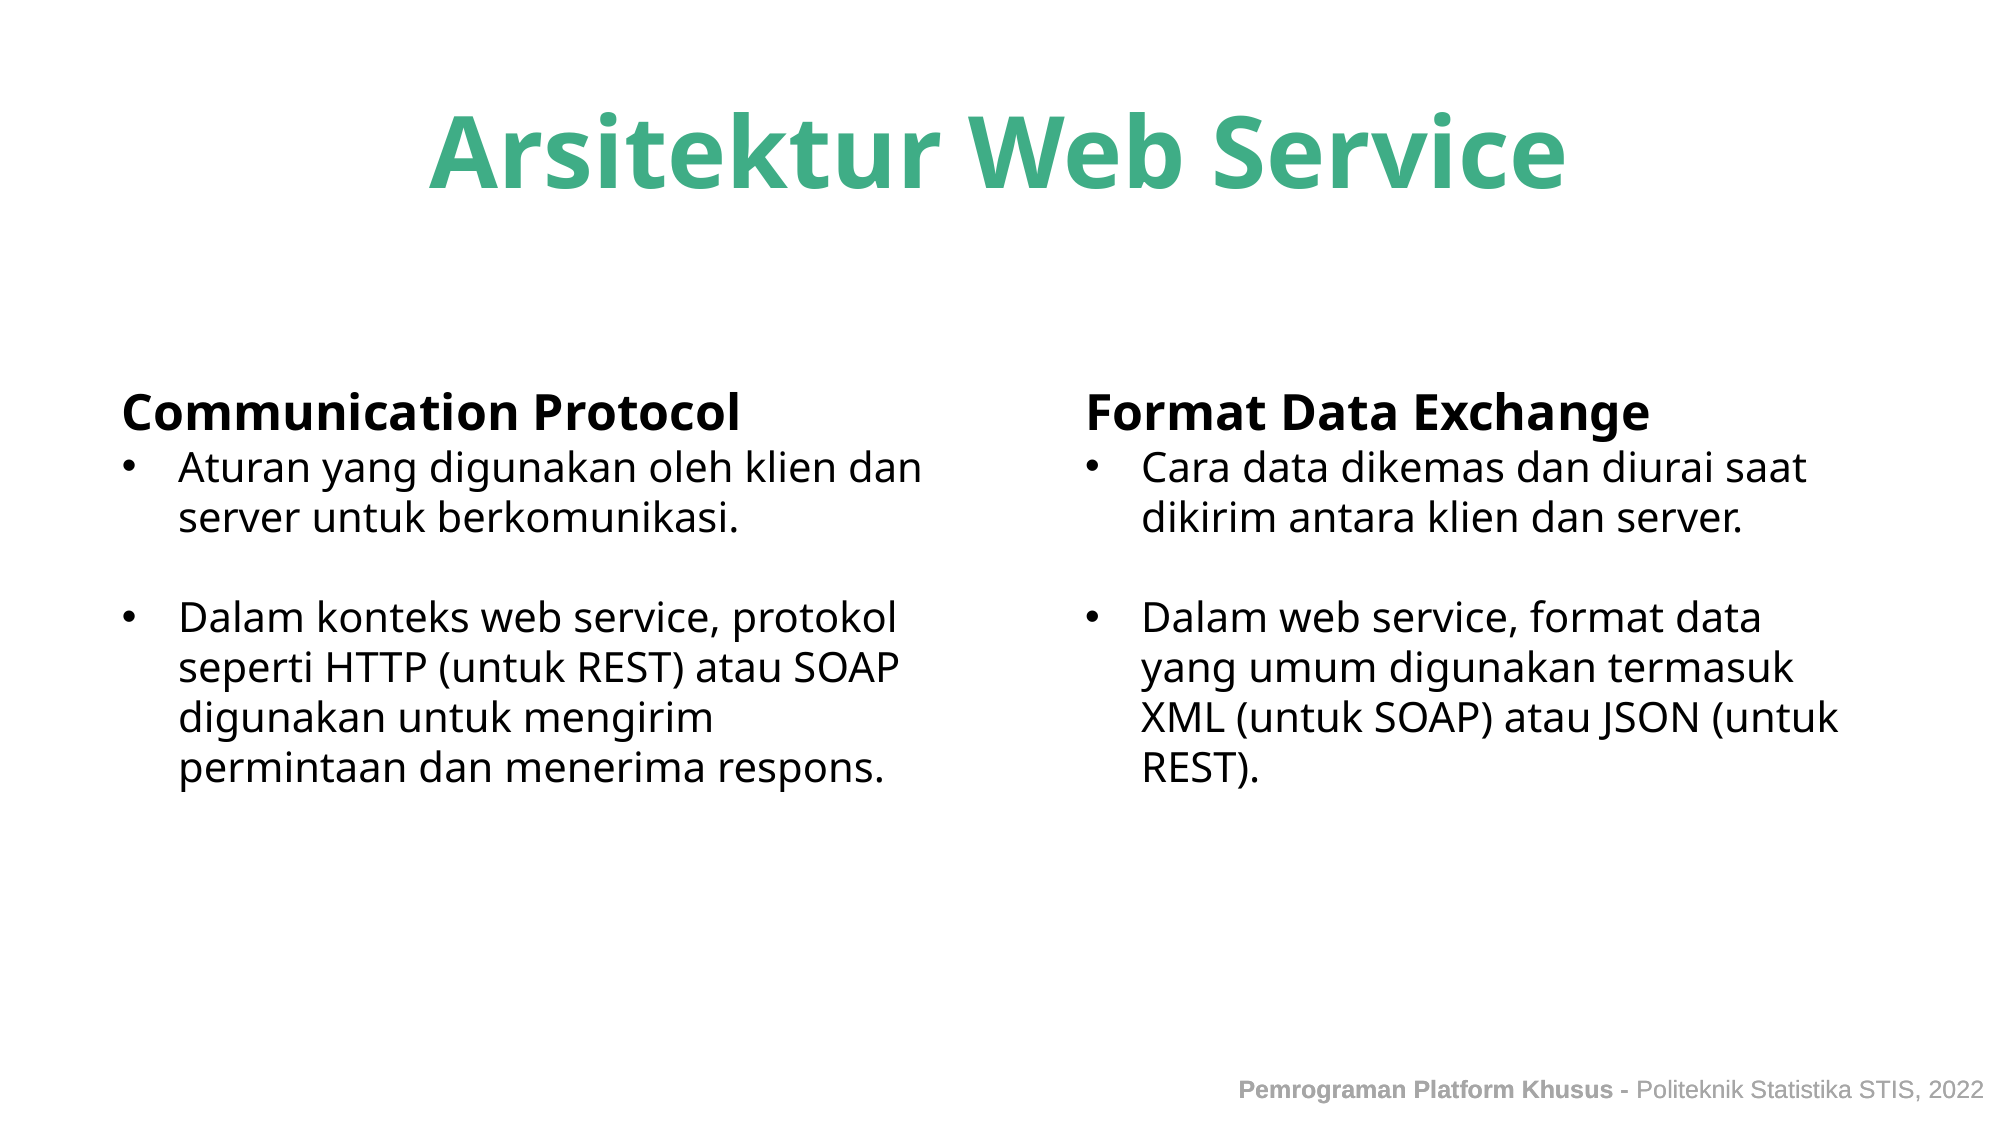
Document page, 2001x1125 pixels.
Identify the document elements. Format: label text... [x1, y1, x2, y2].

text_box Format Data Exchange Cara data dikemas dan diurai saat dikirim antara klien dan server. Dalam web service, format data yang umum digunakan termasuk XML (untuk SOAP) atau JSON (untuk REST). [1070, 373, 1877, 799]
text_box Arsitektur Web Service [277, 80, 1723, 216]
text_box Communication Protocol Aturan yang digunakan oleh klien dan server untuk berkomunikasi. Dalam konteks web service, protokol seperti HTTP (untuk REST) atau SOAP digunakan untuk mengirim permintaan dan menerima respons. [107, 373, 950, 799]
text_box Pemrograman Platform Khusus - Politeknik Statistika STIS, 2022 [1142, 1066, 2000, 1112]
